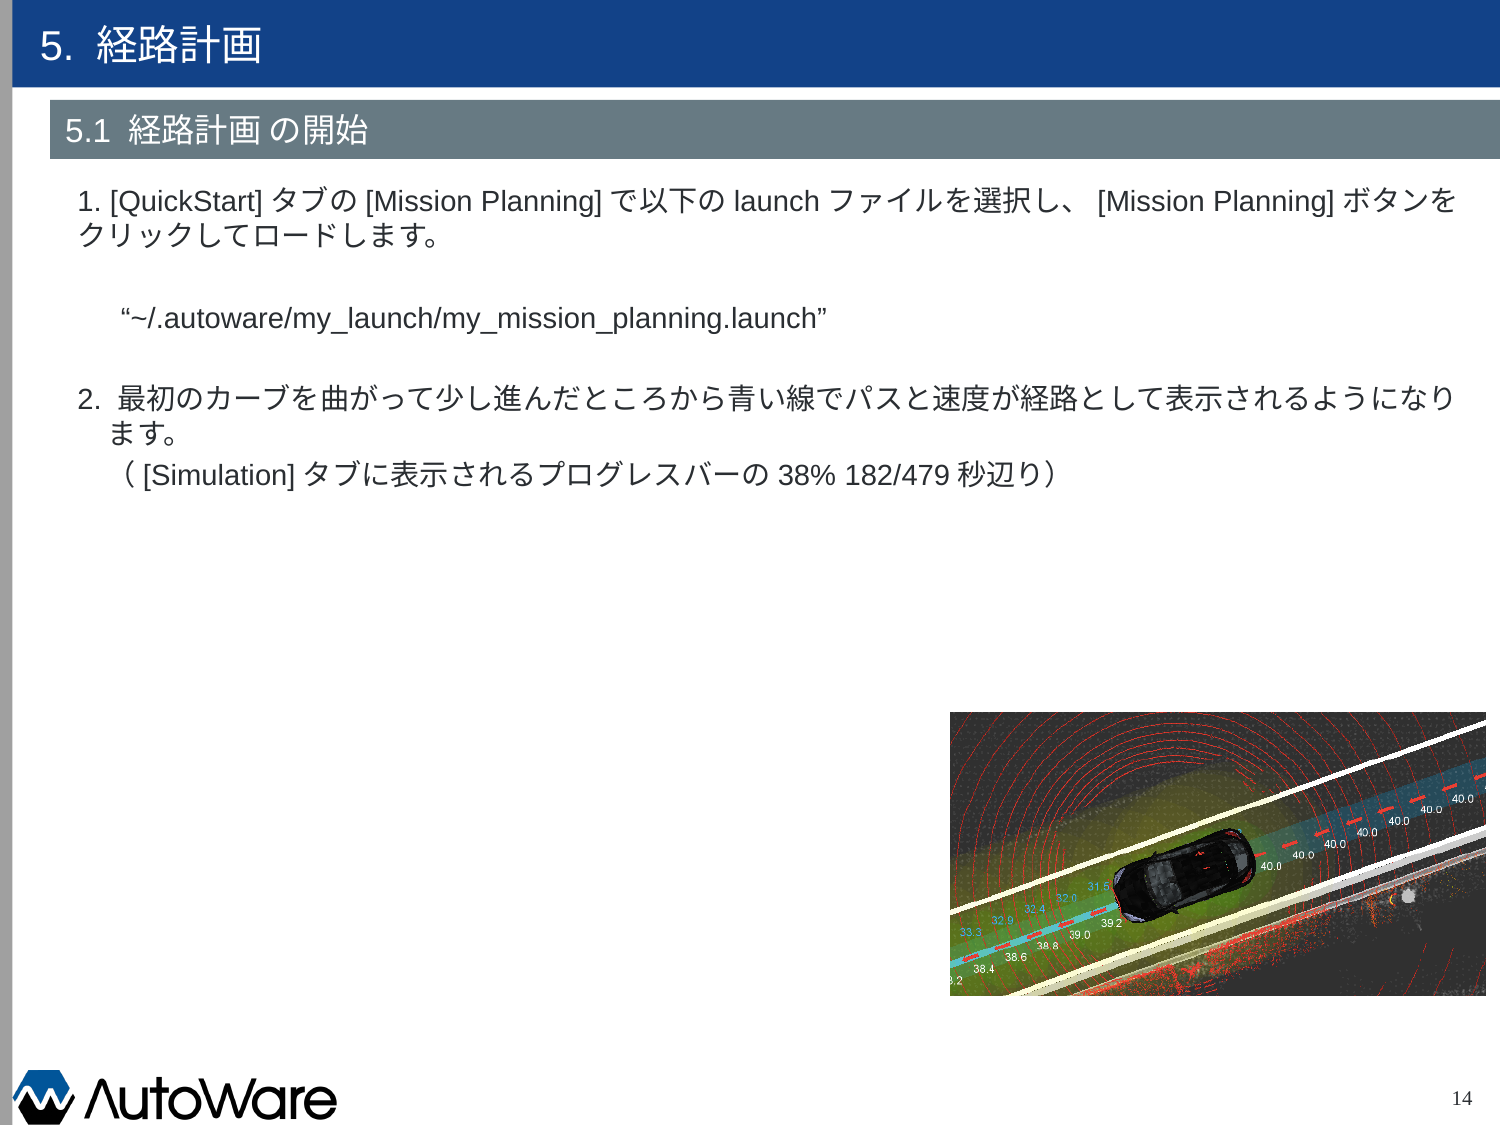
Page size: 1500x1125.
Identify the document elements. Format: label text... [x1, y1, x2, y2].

picture [949, 712, 1486, 996]
picture [12, 1070, 338, 1125]
text_box 1. [QuickStart]タブの[Mission Planning]で以下のlaunchファイルを選択し、[Mission Planning]ボタンをクリックしてロードします。 “~/.autoware/my_launch/my_mission_planning.launch” 2. 最初のカーブを曲がって少し進んだところから青い線でパスと速度が経路として表示されるようになります。 （[Simulation]タブに表示されるプログレスバーの38% 182/479秒辺り） [62, 174, 1475, 625]
title 5. 経路計画 [24, 0, 1500, 88]
slide_number 14 [1325, 1072, 1488, 1122]
list 5.1 経路計画 の開始 [49, 99, 1500, 160]
